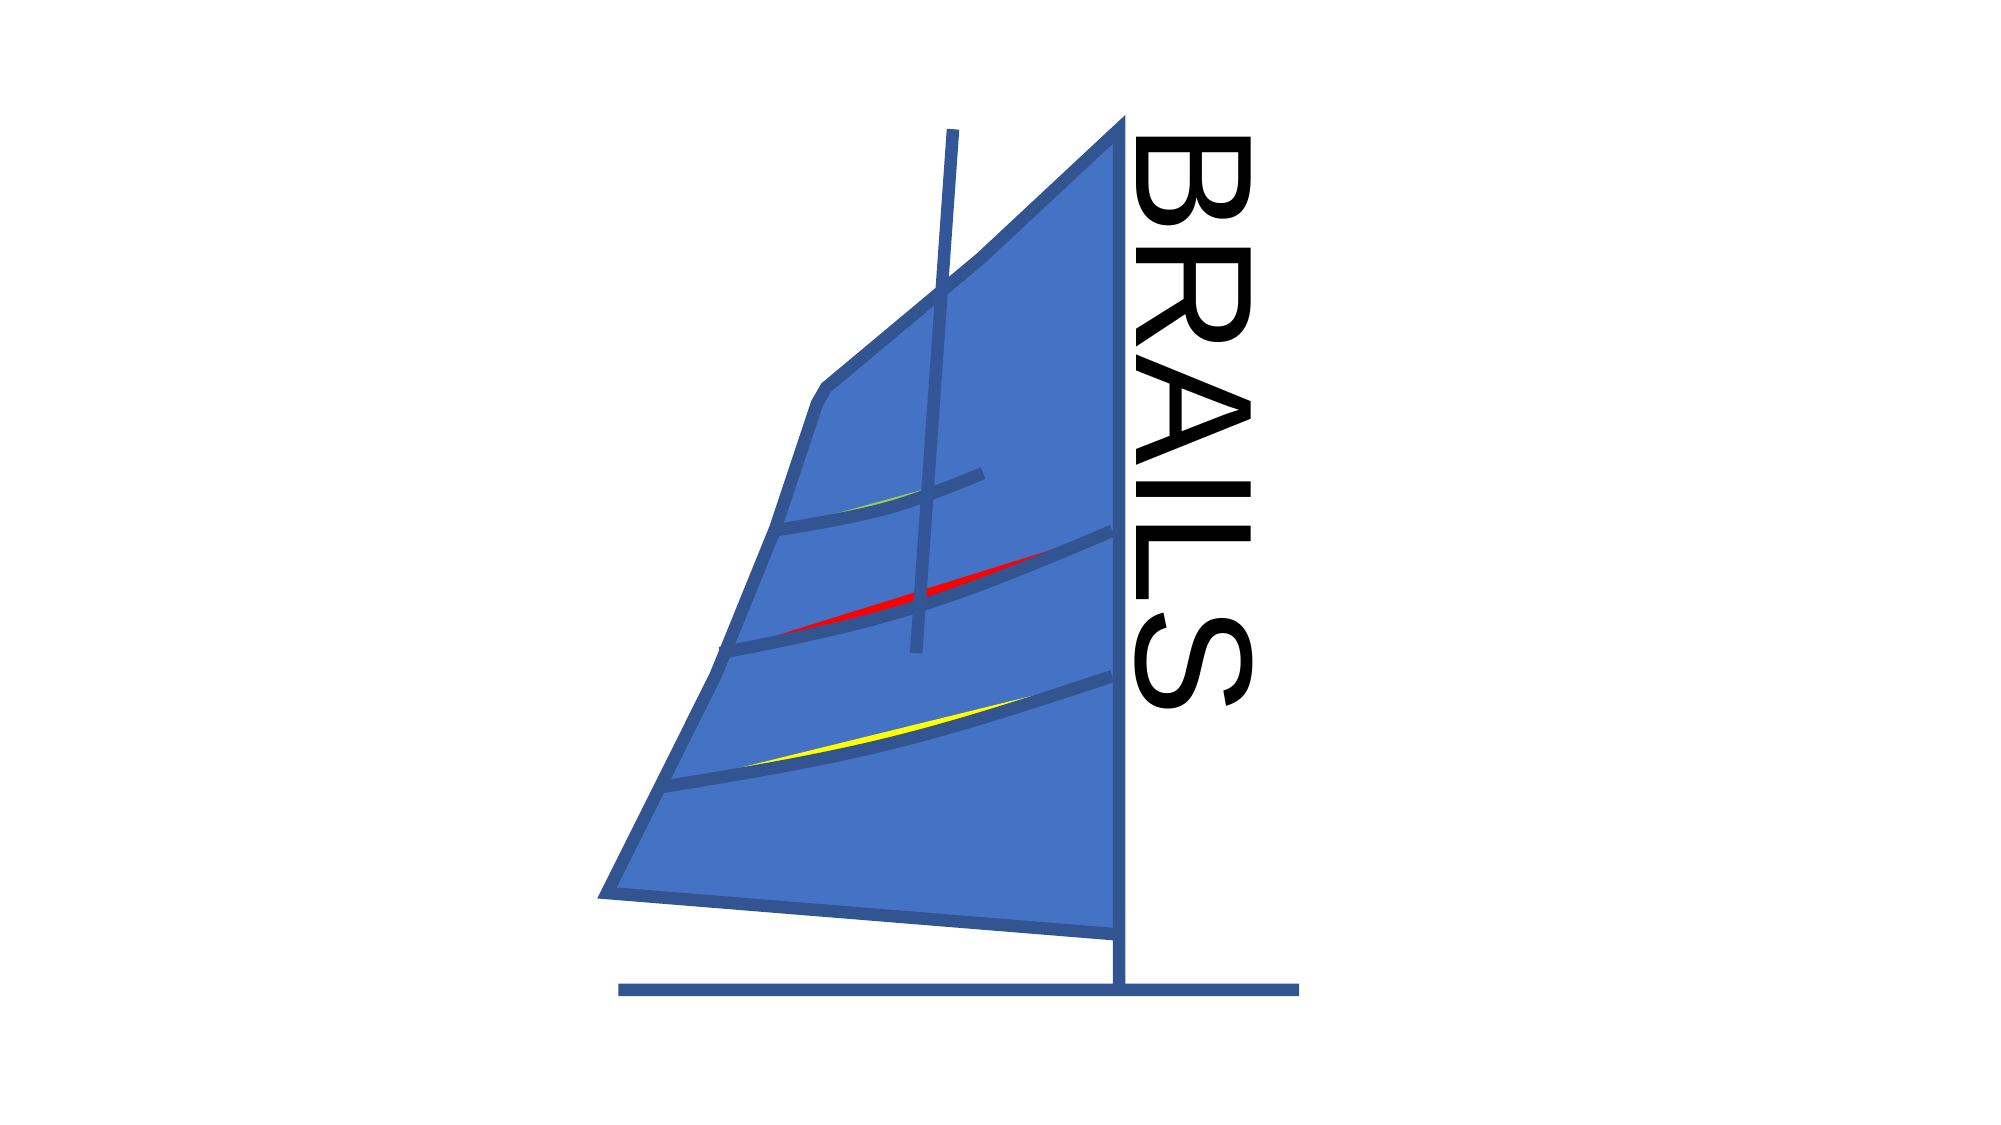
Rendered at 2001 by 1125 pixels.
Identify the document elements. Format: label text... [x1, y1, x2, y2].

text_box [719, 592, 914, 655]
text_box [942, 149, 1096, 387]
text_box [772, 516, 826, 532]
text_box [724, 523, 918, 651]
text_box [926, 535, 1096, 605]
text_box [928, 531, 1096, 587]
text_box [662, 680, 1096, 788]
text_box [605, 540, 1096, 934]
text_box [618, 970, 1300, 991]
text_box [773, 295, 935, 529]
text_box BRAILS [1096, 108, 1311, 970]
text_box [826, 387, 1113, 531]
